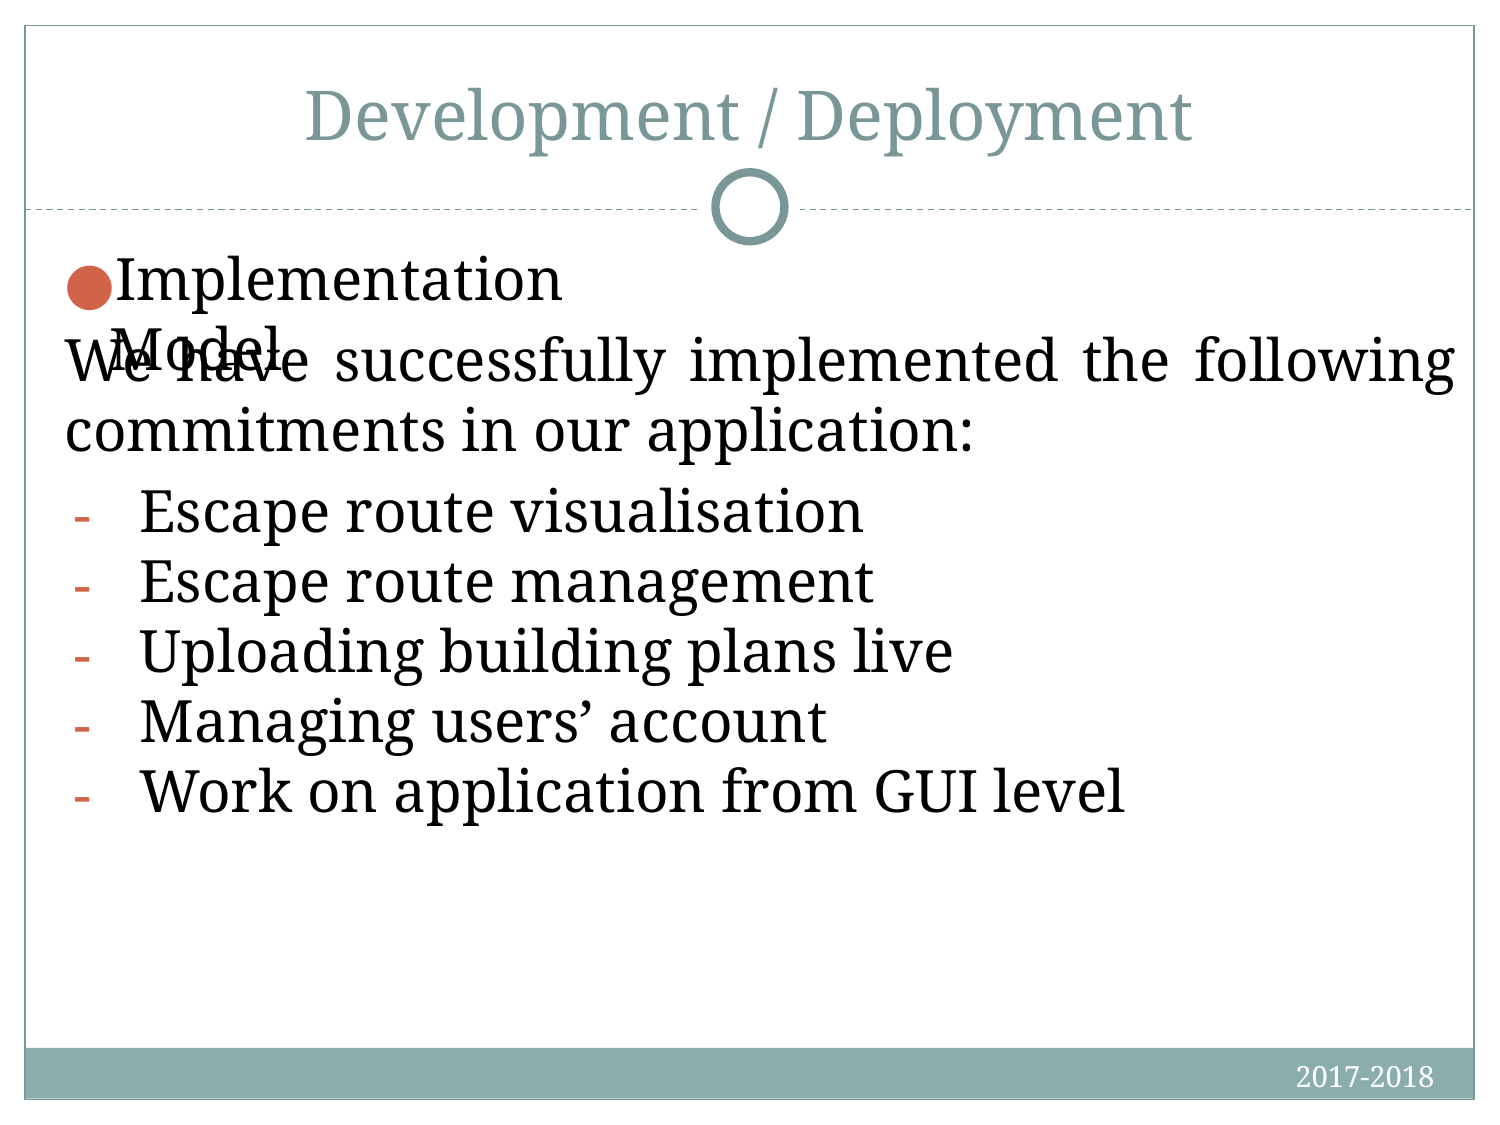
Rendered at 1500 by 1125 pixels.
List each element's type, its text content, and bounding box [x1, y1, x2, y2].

slide_number 2017-2018 [950, 1050, 1450, 1111]
list We have successfully implemented the following commitments in our application: Escape route visualisation Escape route management Uploading building plans live Managing users’ account Work on application from GUI level [49, 315, 1472, 977]
list Implementation Model [49, 234, 724, 315]
title Development / Deployment [49, 37, 1450, 162]
